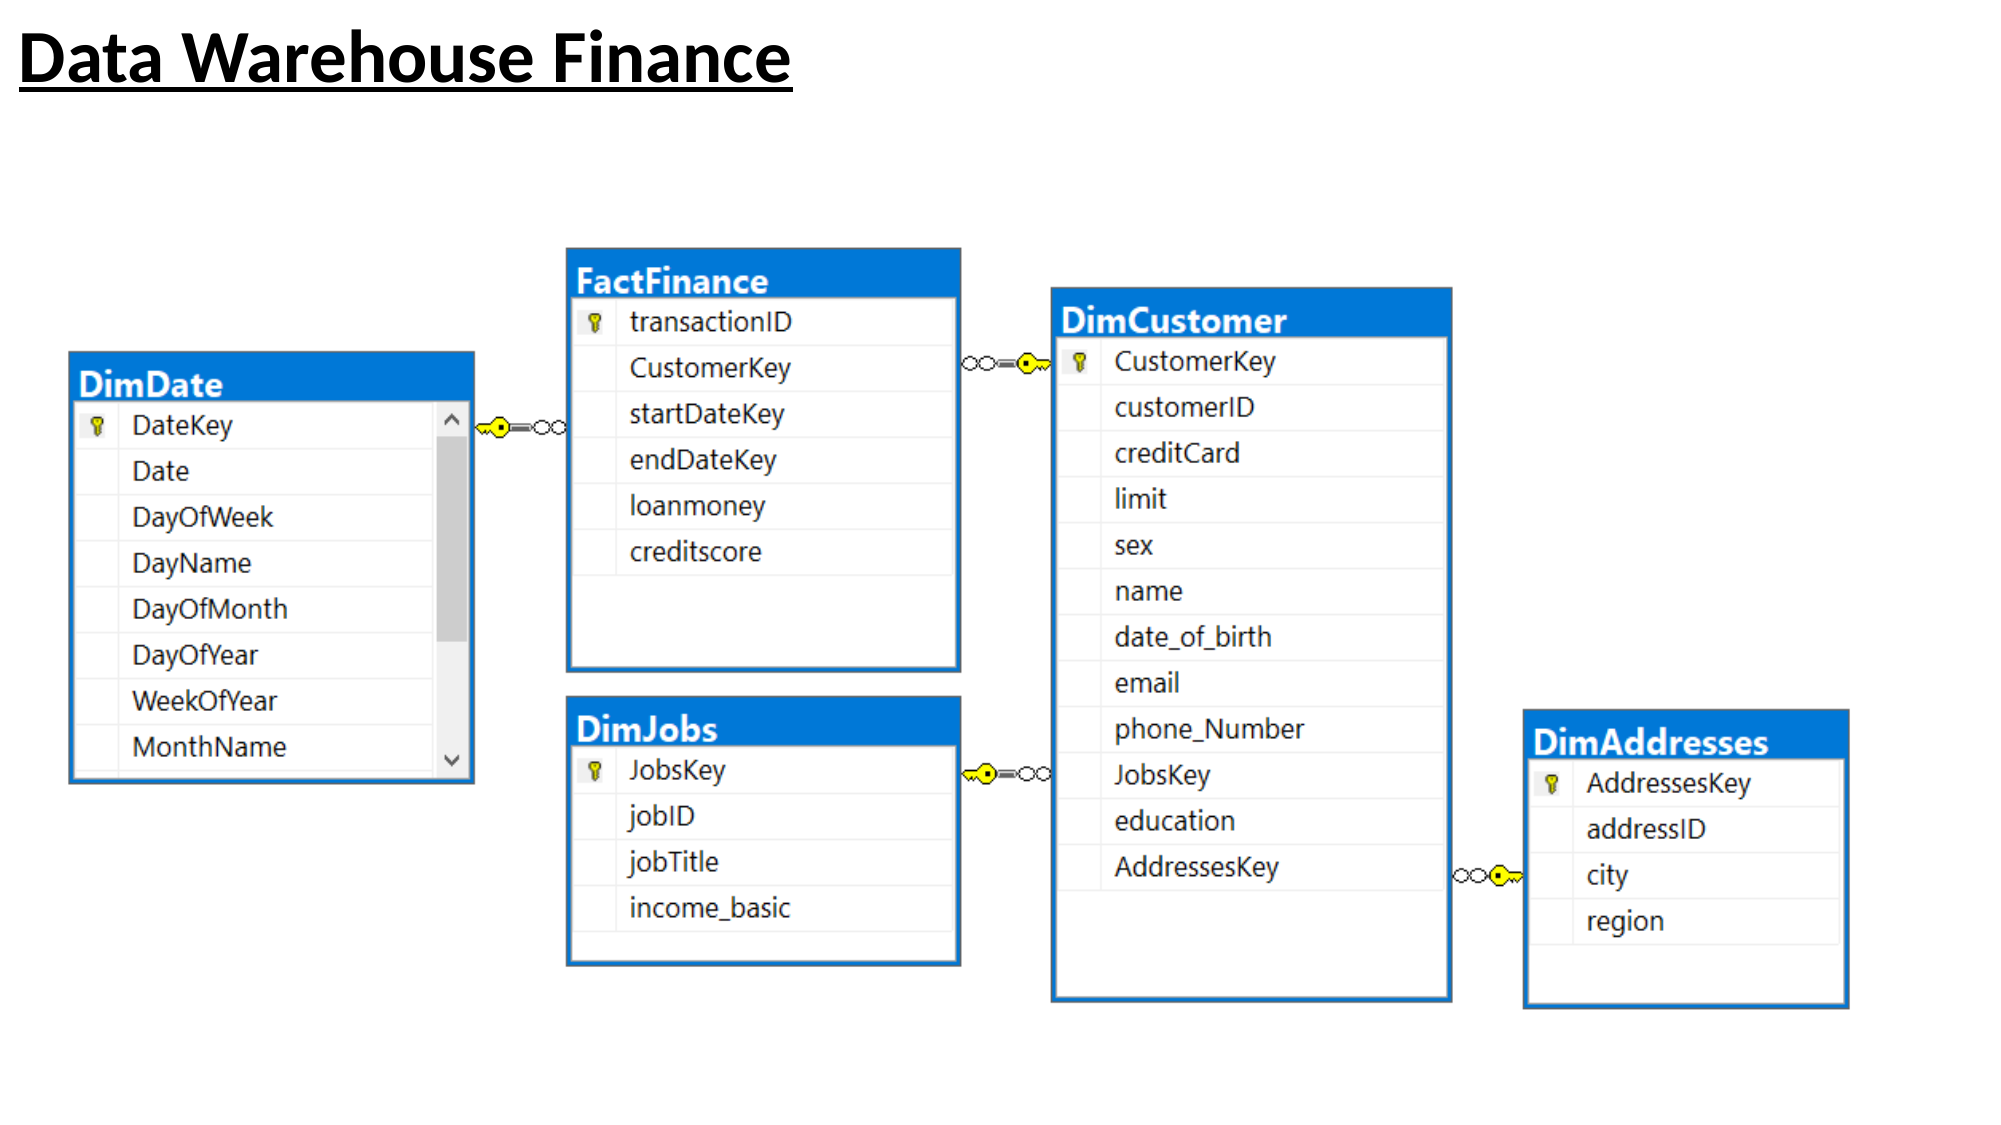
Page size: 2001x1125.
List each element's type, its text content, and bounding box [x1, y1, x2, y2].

text_box Data Warehouse Finance [4, 0, 808, 105]
picture [0, 179, 1917, 1100]
